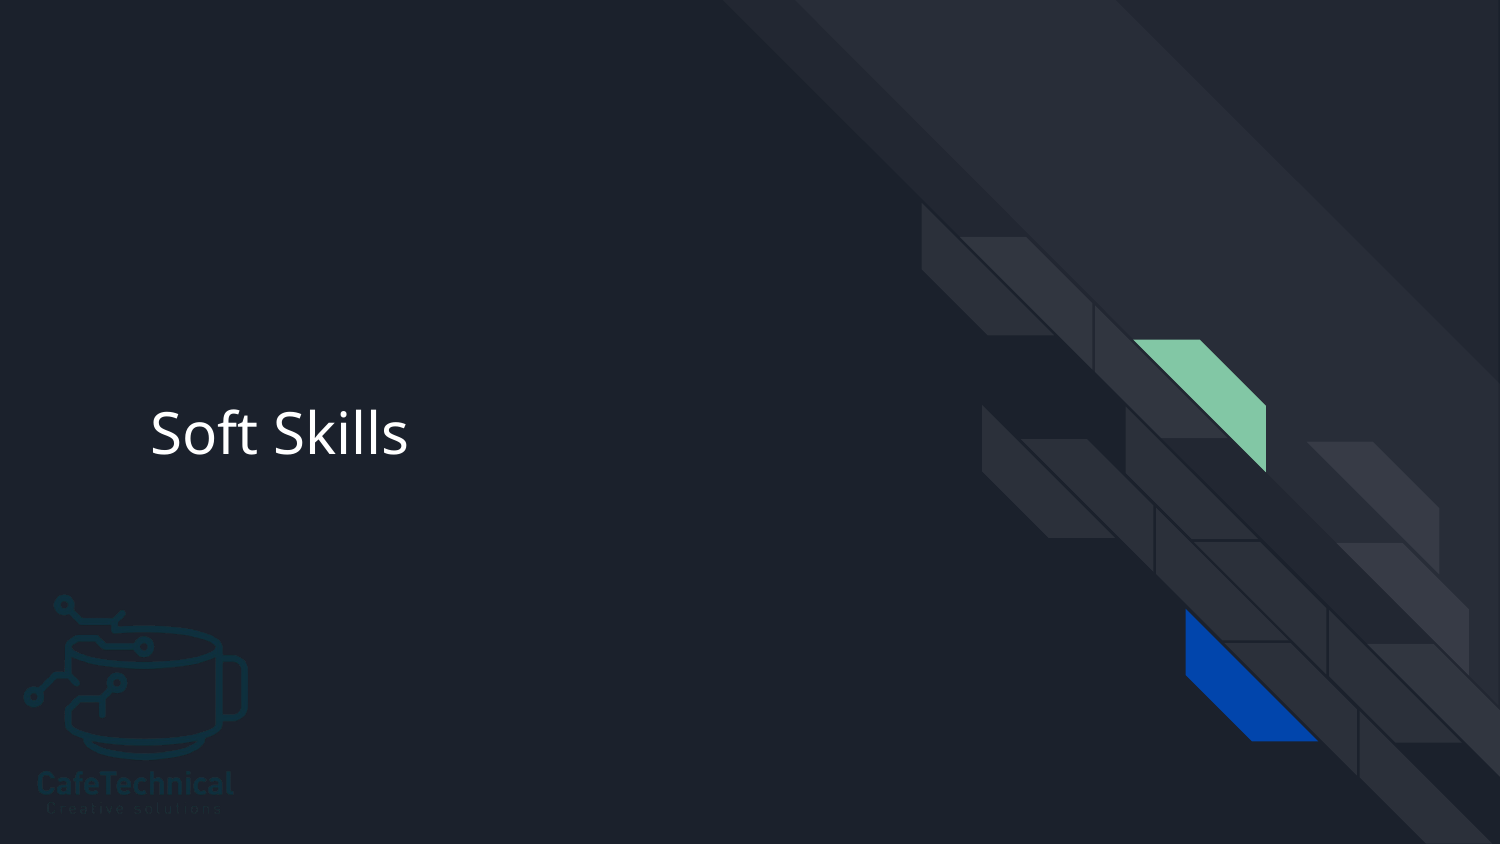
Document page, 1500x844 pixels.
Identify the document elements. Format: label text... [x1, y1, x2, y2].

title Soft Skills [135, 336, 888, 526]
